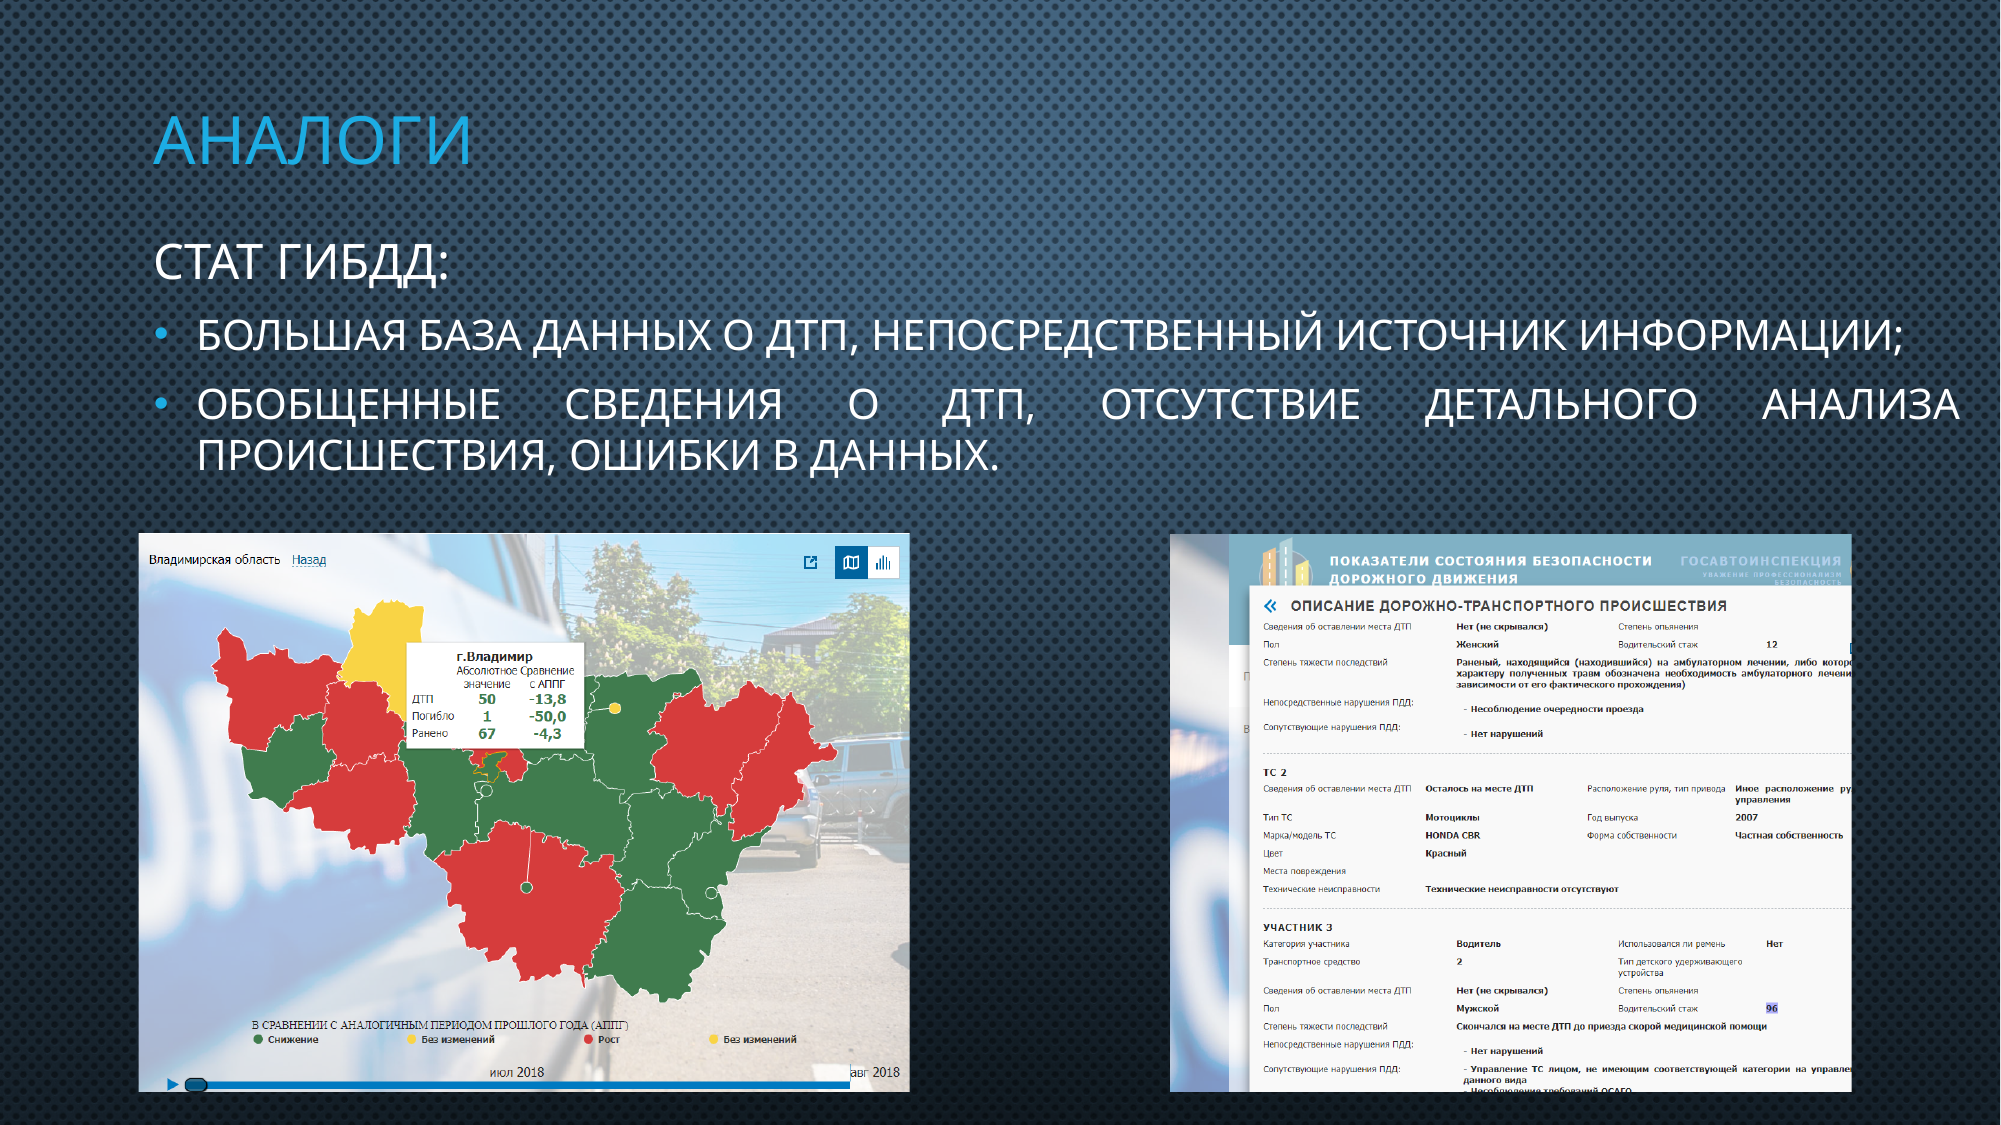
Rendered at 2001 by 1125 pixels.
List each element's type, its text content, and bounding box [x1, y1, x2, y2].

title Аналоги [138, 33, 1764, 220]
picture [1169, 533, 1852, 1093]
picture [138, 533, 910, 1093]
list Стат ГИБДД: Большая база данных о ДТП, непосредственный источник информации; Обобщенные сведения о ДТП, отсутствие детального анализа происшествия, ошибки в данных. [138, 220, 1975, 489]
